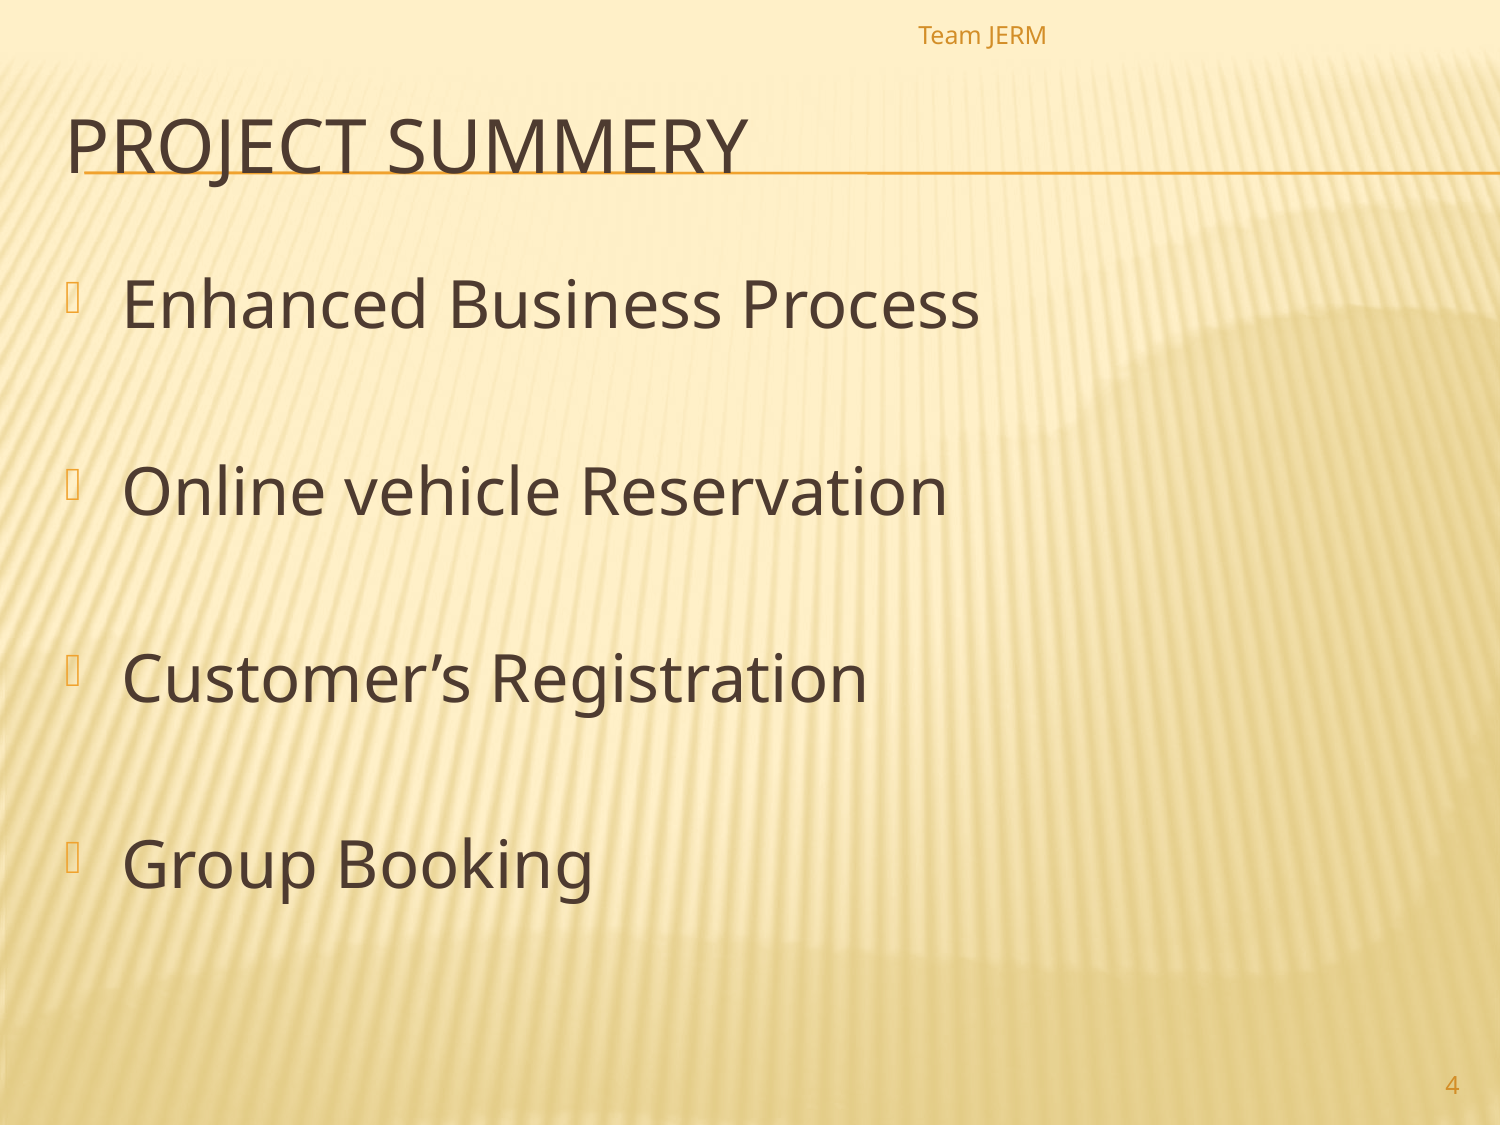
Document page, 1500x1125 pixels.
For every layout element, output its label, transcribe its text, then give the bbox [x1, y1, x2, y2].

slide_number 4 [1350, 1061, 1475, 1103]
title Project summery [50, 75, 1475, 213]
footer Team JERM [587, 12, 1063, 60]
list Enhanced Business Process Online vehicle Reservation Customer’s Registration Group Booking [50, 254, 1475, 998]
